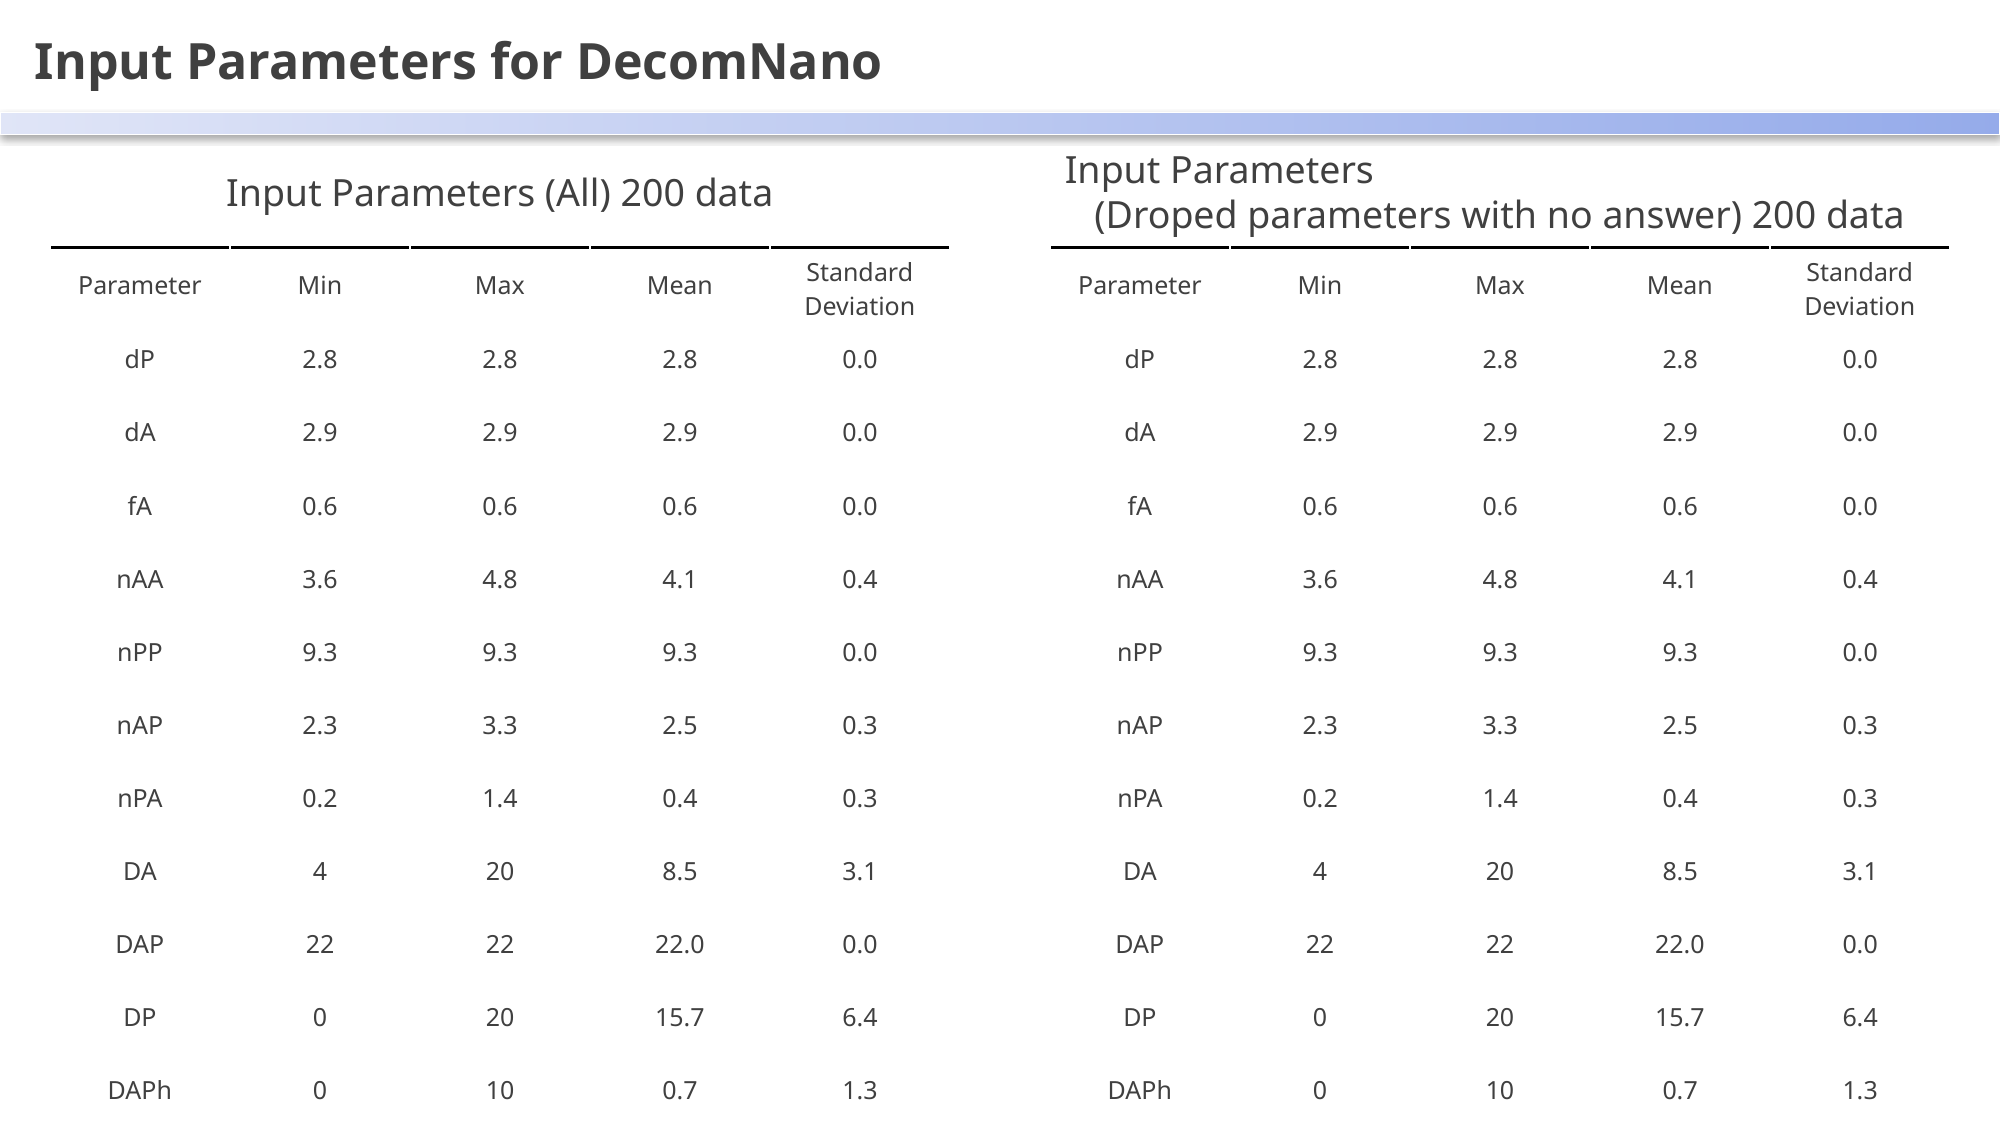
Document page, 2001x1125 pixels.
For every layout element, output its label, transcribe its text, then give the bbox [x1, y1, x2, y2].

table_cell 20 [1411, 835, 1589, 906]
table_cell 2.8 [231, 323, 409, 395]
text_box Input Parameters for DecomNano [20, 22, 1920, 98]
table_cell nPA [1051, 762, 1229, 833]
table_cell 2.9 [411, 396, 589, 468]
table_cell 9.3 [1591, 616, 1769, 687]
table_cell DAPh [1051, 1054, 1229, 1125]
table_cell 2.8 [1231, 323, 1409, 395]
table_cell 0.6 [1411, 470, 1589, 541]
table_cell 0.4 [591, 762, 769, 833]
table_header Parameter [1051, 249, 1229, 322]
table_cell 2.5 [1591, 689, 1769, 760]
table_cell 3.6 [1231, 543, 1409, 614]
table_cell 1.3 [1771, 1054, 1949, 1125]
table_cell 22 [1411, 908, 1589, 980]
table_cell 9.3 [411, 616, 589, 687]
table_cell 4.1 [591, 543, 769, 614]
table_cell 22.0 [1591, 908, 1769, 980]
table_cell 0.2 [231, 762, 409, 833]
table_cell DA [1051, 835, 1229, 906]
table_cell 22 [411, 908, 589, 980]
table_header Parameter [51, 249, 229, 322]
table_cell 2.3 [231, 689, 409, 760]
table_cell 2.3 [1231, 689, 1409, 760]
table_cell nAA [1051, 543, 1229, 614]
table_header Standard Deviation [771, 249, 949, 322]
table_header Standard Deviation [1771, 249, 1949, 322]
table_cell 2.9 [1231, 396, 1409, 468]
table_cell 1.3 [771, 1054, 949, 1125]
table_cell 0.4 [1591, 762, 1769, 833]
table_cell 0.6 [591, 470, 769, 541]
table_cell 0.0 [771, 470, 949, 541]
table_cell 3.3 [1411, 689, 1589, 760]
table_cell nPP [51, 616, 229, 687]
table_cell 9.3 [591, 616, 769, 687]
table_cell 9.3 [1231, 616, 1409, 687]
table_cell 1.4 [411, 762, 589, 833]
table_cell 10 [411, 1054, 589, 1125]
table_cell DP [1051, 981, 1229, 1053]
table_cell 3.1 [771, 835, 949, 906]
table_cell 4 [231, 835, 409, 906]
table_cell 4 [1231, 835, 1409, 906]
table_cell 2.8 [1591, 323, 1769, 395]
table_cell 22.0 [591, 908, 769, 980]
table_cell DAPh [51, 1054, 229, 1125]
table_header Mean [1591, 249, 1769, 322]
table_cell 0.0 [1771, 616, 1949, 687]
table_header Mean [591, 249, 769, 322]
table_cell dA [1051, 396, 1229, 468]
table_cell 0.3 [771, 762, 949, 833]
table_cell 6.4 [1771, 981, 1949, 1053]
table_cell 0.0 [771, 396, 949, 468]
table_cell 0.3 [771, 689, 949, 760]
table_header Max [411, 249, 589, 322]
table_cell 0 [231, 981, 409, 1053]
table_cell 2.8 [1411, 323, 1589, 395]
table_cell DP [51, 981, 229, 1053]
table_cell 15.7 [591, 981, 769, 1053]
table_cell 0.0 [1771, 323, 1949, 395]
table_cell 4.8 [1411, 543, 1589, 614]
text_box [0, 112, 2000, 136]
table_cell 0.0 [771, 323, 949, 395]
table_cell 22 [1231, 908, 1409, 980]
table_cell DA [51, 835, 229, 906]
table_cell 0.0 [1771, 396, 1949, 468]
table_header Min [1231, 249, 1409, 322]
table_cell 0.0 [1771, 908, 1949, 980]
table_cell 8.5 [591, 835, 769, 906]
table_cell 2.8 [411, 323, 589, 395]
table_cell 1.4 [1411, 762, 1589, 833]
table_cell 2.9 [1411, 396, 1589, 468]
table_cell 0.6 [231, 470, 409, 541]
table_cell fA [51, 470, 229, 541]
text_box Input Parameters (Droped parameters with no answer) 200 data [1049, 138, 1950, 244]
table_cell 4.8 [411, 543, 589, 614]
table_cell 0.6 [1231, 470, 1409, 541]
text_box Input Parameters (All) 200 data [49, 161, 950, 222]
table_cell 6.4 [771, 981, 949, 1053]
table_cell nPA [51, 762, 229, 833]
table_cell 0.6 [1591, 470, 1769, 541]
table_cell fA [1051, 470, 1229, 541]
table_cell nAA [51, 543, 229, 614]
table_cell 0.4 [771, 543, 949, 614]
table_cell 0.3 [1771, 689, 1949, 760]
table_cell nAP [1051, 689, 1229, 760]
table_cell 2.9 [231, 396, 409, 468]
table_cell 3.3 [411, 689, 589, 760]
table_cell DAP [51, 908, 229, 980]
table_cell 20 [411, 981, 589, 1053]
table_cell 0 [1231, 981, 1409, 1053]
table_cell 9.3 [231, 616, 409, 687]
table_cell 0.7 [1591, 1054, 1769, 1125]
table_cell dP [1051, 323, 1229, 395]
table_cell 2.5 [591, 689, 769, 760]
table_cell 20 [411, 835, 589, 906]
table_cell 2.8 [591, 323, 769, 395]
table_cell dA [51, 396, 229, 468]
table_cell dP [51, 323, 229, 395]
table_cell 0 [231, 1054, 409, 1125]
table_cell 0.0 [771, 908, 949, 980]
table_cell 22 [231, 908, 409, 980]
table_cell 0 [1231, 1054, 1409, 1125]
table_cell 9.3 [1411, 616, 1589, 687]
table_cell 0.7 [591, 1054, 769, 1125]
table_header Min [231, 249, 409, 322]
table_cell 2.9 [591, 396, 769, 468]
table_cell 0.0 [771, 616, 949, 687]
table_header Max [1411, 249, 1589, 322]
table_cell 3.6 [231, 543, 409, 614]
table_cell 0.3 [1771, 762, 1949, 833]
table_cell nPP [1051, 616, 1229, 687]
table_cell DAP [1051, 908, 1229, 980]
table_cell 20 [1411, 981, 1589, 1053]
table_cell 4.1 [1591, 543, 1769, 614]
table_cell 3.1 [1771, 835, 1949, 906]
table_cell 10 [1411, 1054, 1589, 1125]
table_cell 0.4 [1771, 543, 1949, 614]
table_cell 0.2 [1231, 762, 1409, 833]
table_cell nAP [51, 689, 229, 760]
table_cell 0.6 [411, 470, 589, 541]
table_cell 8.5 [1591, 835, 1769, 906]
table_cell 15.7 [1591, 981, 1769, 1053]
table_cell 2.9 [1591, 396, 1769, 468]
table_cell 0.0 [1771, 470, 1949, 541]
